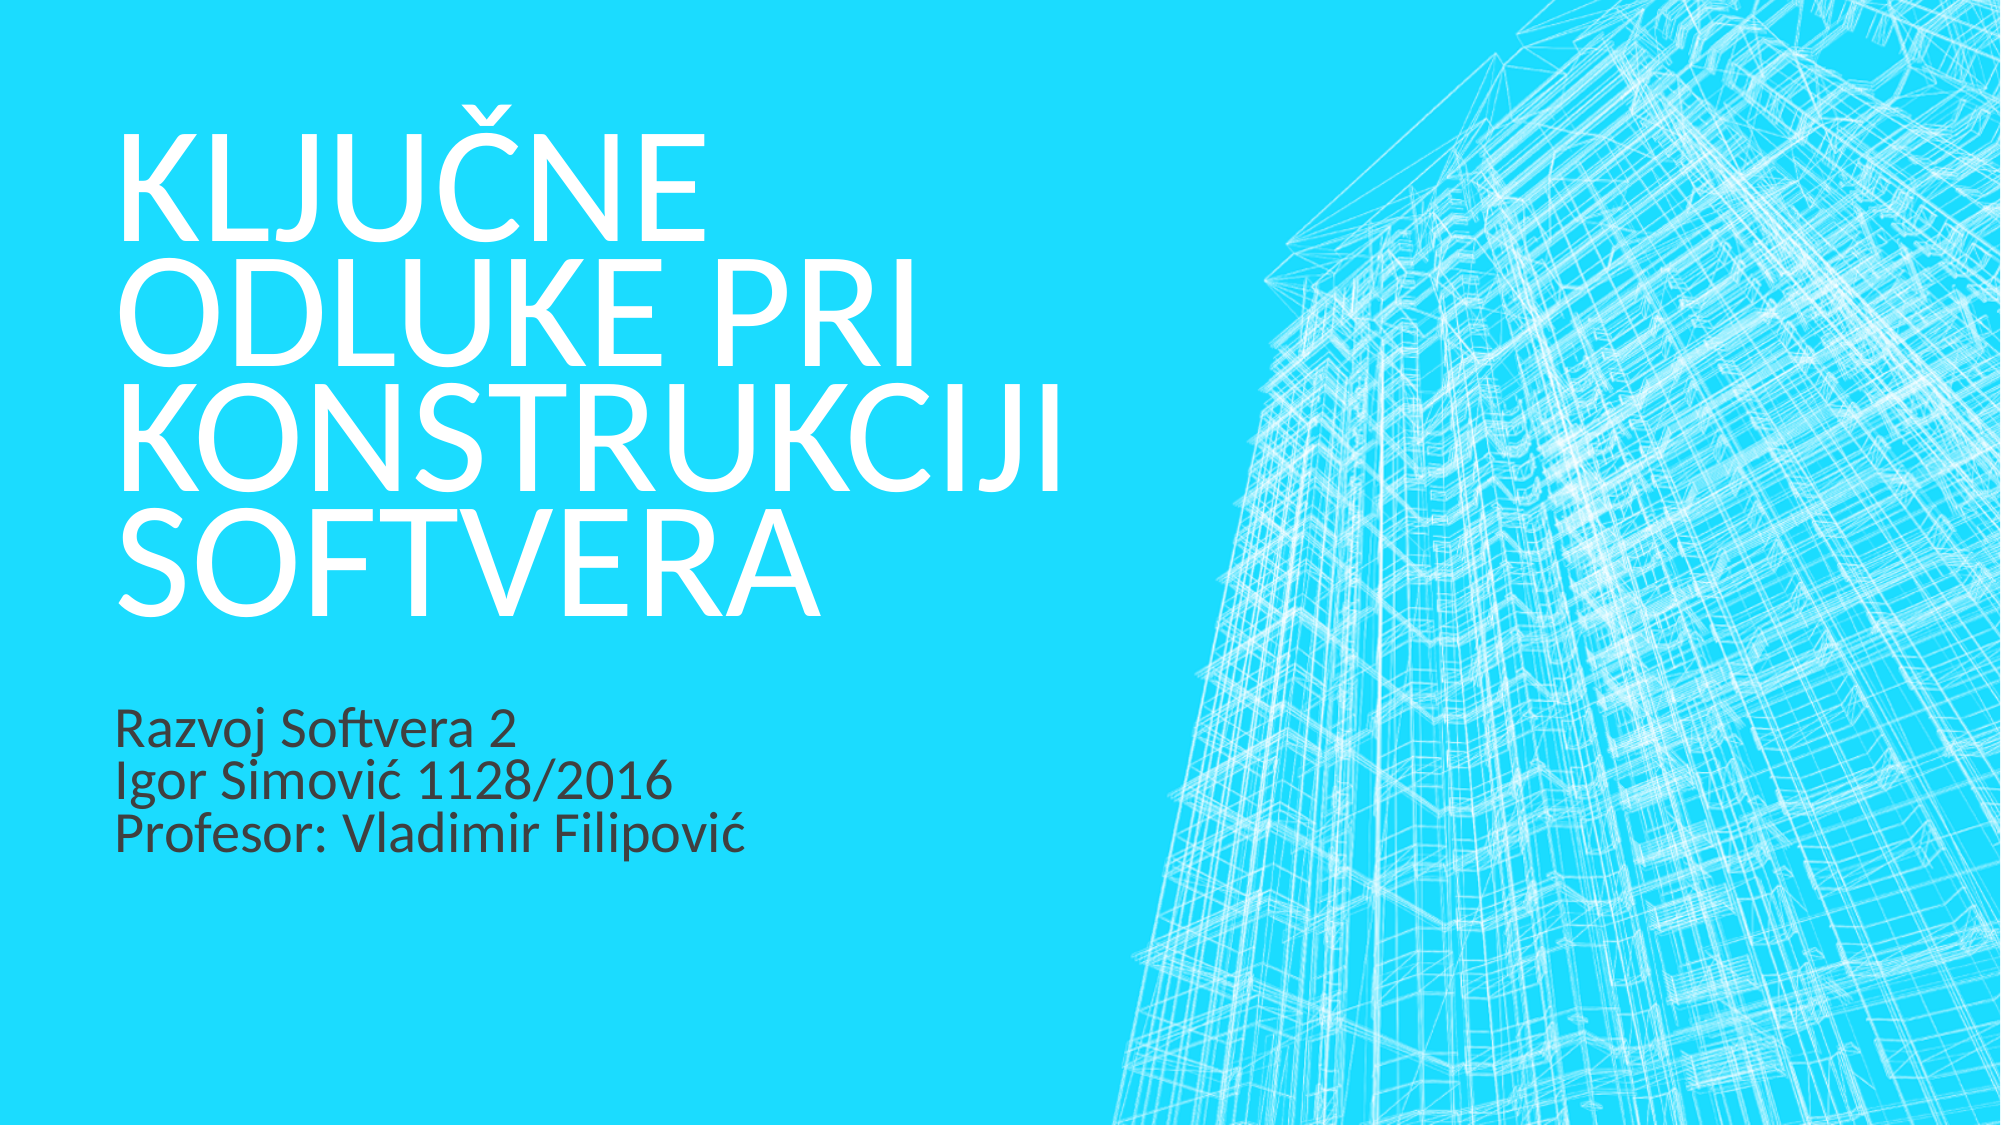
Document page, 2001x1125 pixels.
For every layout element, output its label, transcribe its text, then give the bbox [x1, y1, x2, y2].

subtitle Razvoj Softvera 2 Igor Simović 1128/2016 Profesor: Vladimir Filipović [99, 697, 1225, 998]
picture [0, 0, 2001, 1125]
title Ključne odluke pri konstrukciji softvera [99, 123, 1225, 649]
